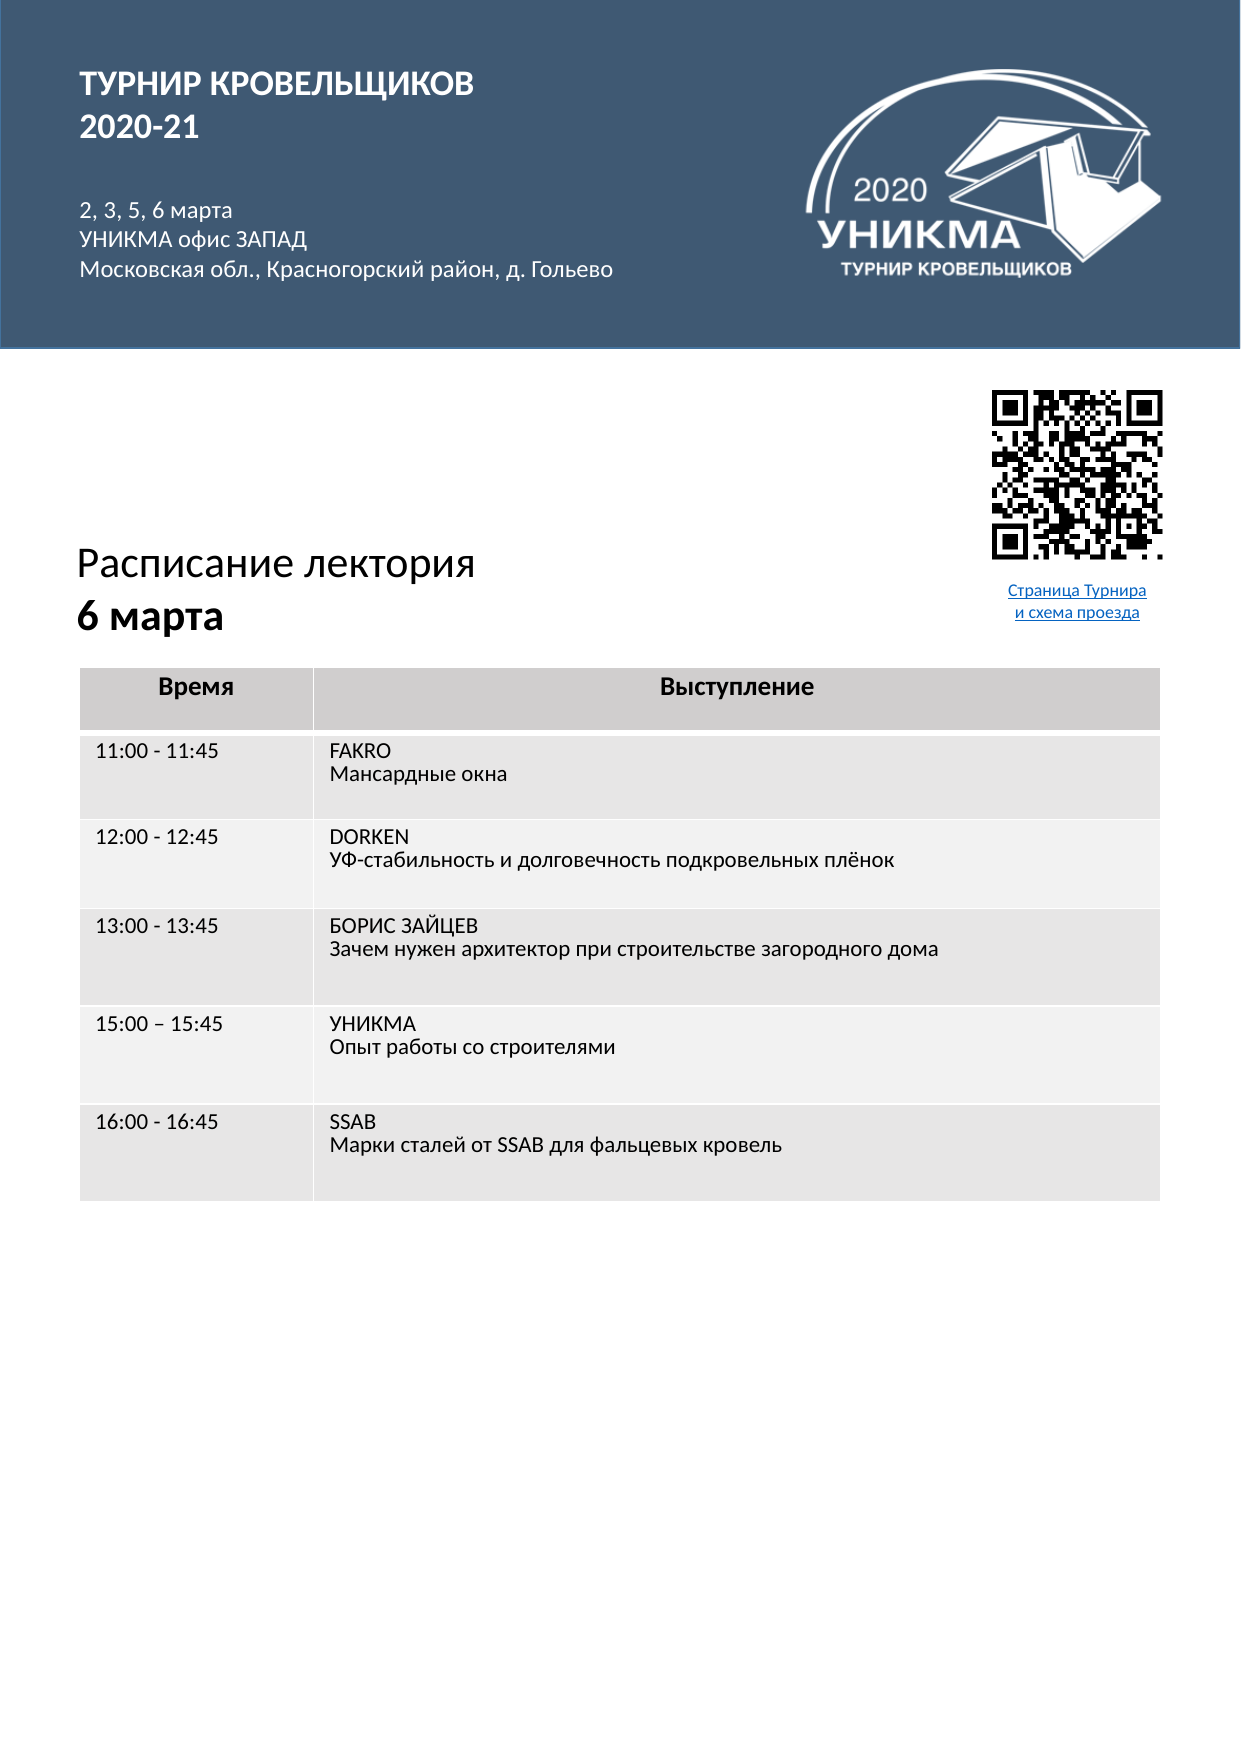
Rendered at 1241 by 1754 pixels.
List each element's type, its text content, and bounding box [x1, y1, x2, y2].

text_box ТУРНИР КРОВЕЛЬЩИКОВ 2020-21 [64, 51, 672, 153]
table_cell 13:00 - 13:45 [80, 909, 313, 1005]
table_header Время [80, 668, 313, 730]
table_cell FAKRO Мансардные окна [314, 736, 1160, 819]
table_cell DORKEN УФ-стабильность и долговечность подкровельных плёнок [314, 820, 1160, 908]
table_cell SSAB Марки сталей от SSAB для фальцевых кровель [314, 1105, 1160, 1201]
text_box 2, 3, 5, 6 марта УНИКМА офис ЗАПАД Московская обл., Красногорский район, д. Гольево [64, 186, 770, 290]
table_header Выступление [314, 668, 1160, 730]
text_box Cтраница Турнира и схема проезда [972, 581, 1183, 630]
table_cell БОРИС ЗАЙЦЕВ Зачем нужен архитектор при строительстве загородного дома [314, 909, 1160, 1005]
table_cell 11:00 - 11:45 [80, 736, 313, 819]
table_cell 15:00 – 15:45 [80, 1007, 313, 1103]
table_cell 12:00 - 12:45 [80, 820, 313, 908]
text_box [0, 0, 1241, 349]
text_box Расписание лектория 6 марта [61, 526, 583, 647]
table_cell УНИКМА Опыт работы со строителями [314, 1007, 1160, 1103]
table_cell 16:00 - 16:45 [80, 1105, 313, 1201]
picture [770, 69, 1197, 322]
picture [971, 369, 1183, 581]
